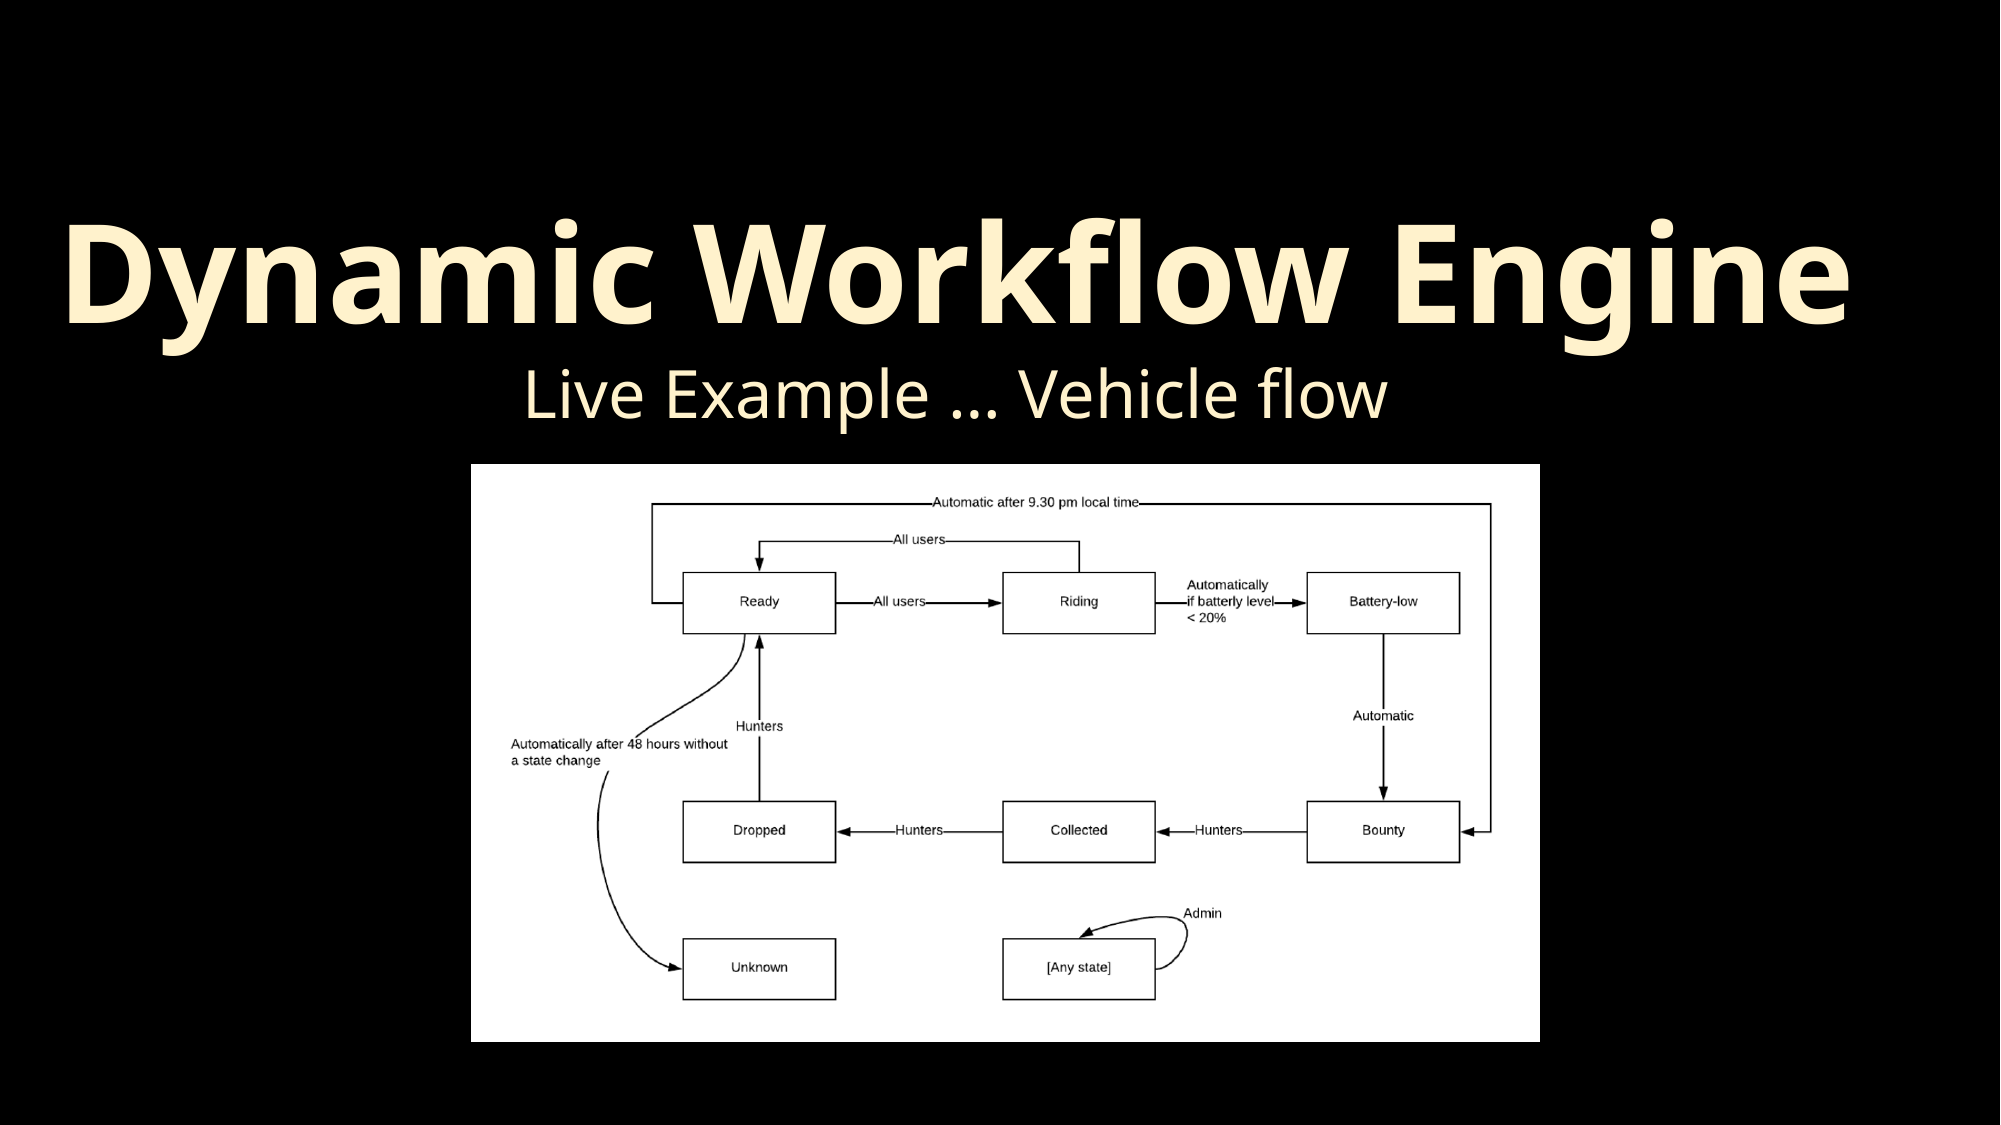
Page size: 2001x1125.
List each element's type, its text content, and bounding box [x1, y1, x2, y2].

picture [471, 464, 1540, 1042]
text_box Dynamic Workflow Engine Live Example … Vehicle flow [22, 179, 1891, 439]
